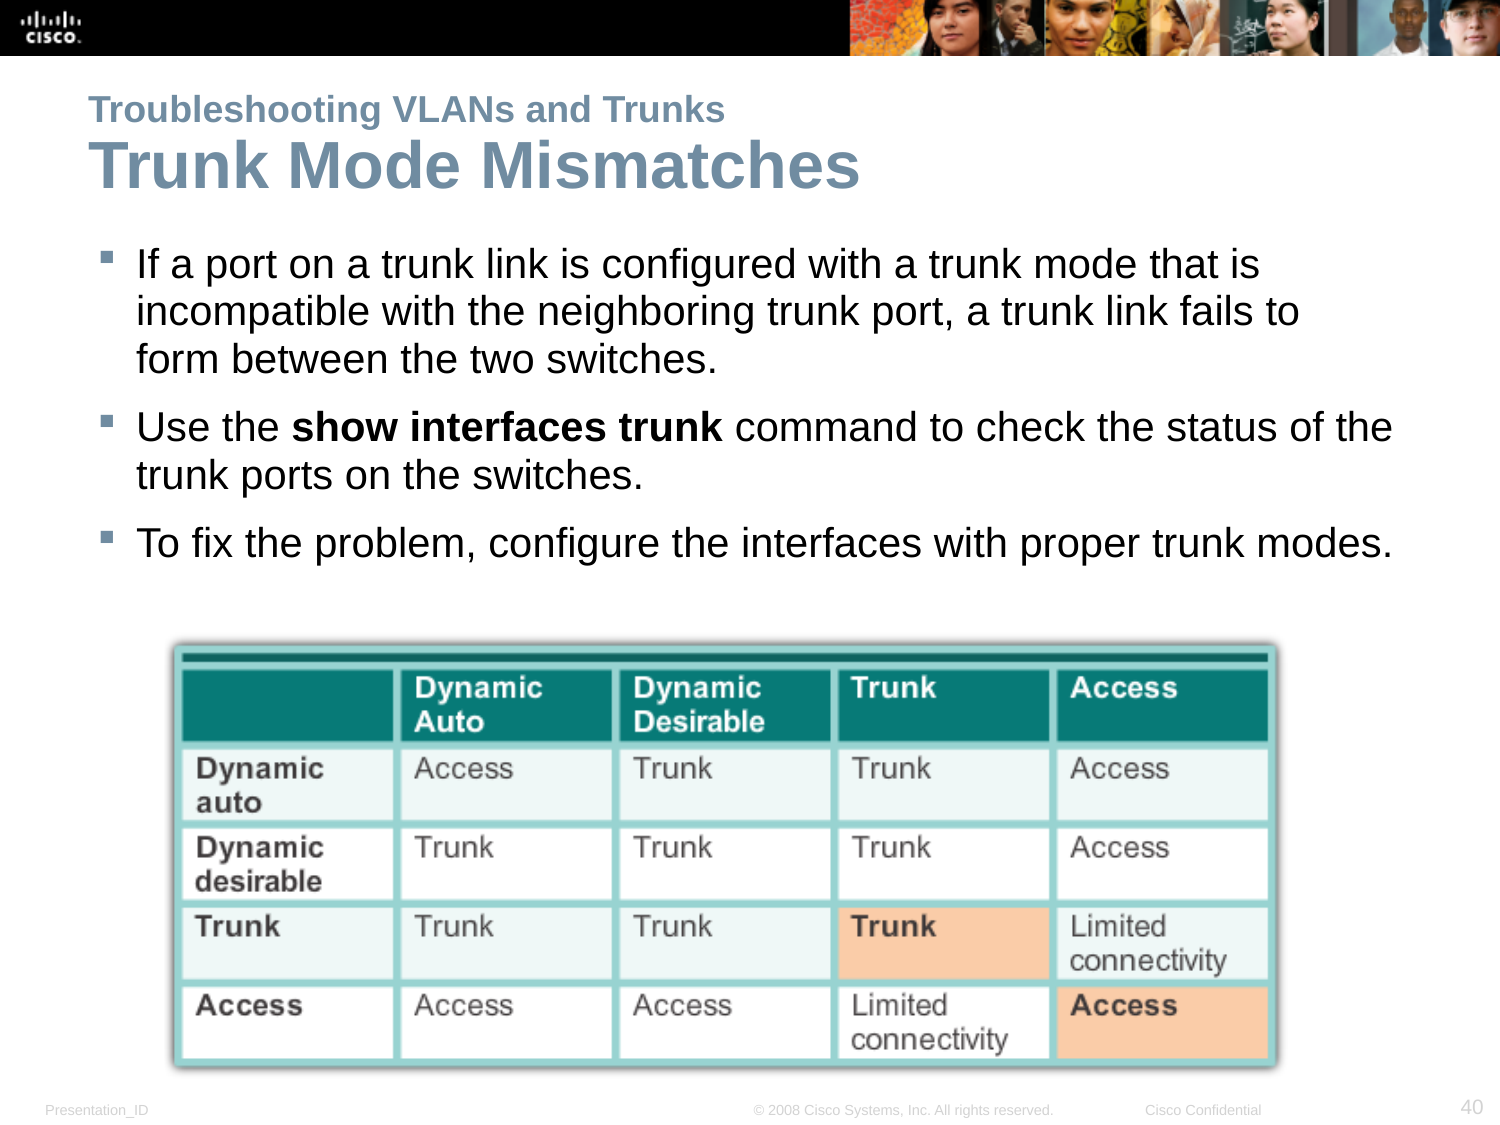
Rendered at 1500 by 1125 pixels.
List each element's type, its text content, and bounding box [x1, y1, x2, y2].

picture [164, 630, 1288, 1085]
title Troubleshooting VLANs and Trunks Trunk Mode Mismatches [74, 71, 1412, 210]
picture [0, 0, 1500, 56]
list If a port on a trunk link is configured with a trunk mode that is incompatible with the neighboring trunk port, a trunk link fails to form between the two switches. Use the show interfaces trunk command to check the status of the trunk ports on the switches. To fix the problem, configure the interfaces with proper trunk modes. [83, 233, 1408, 694]
